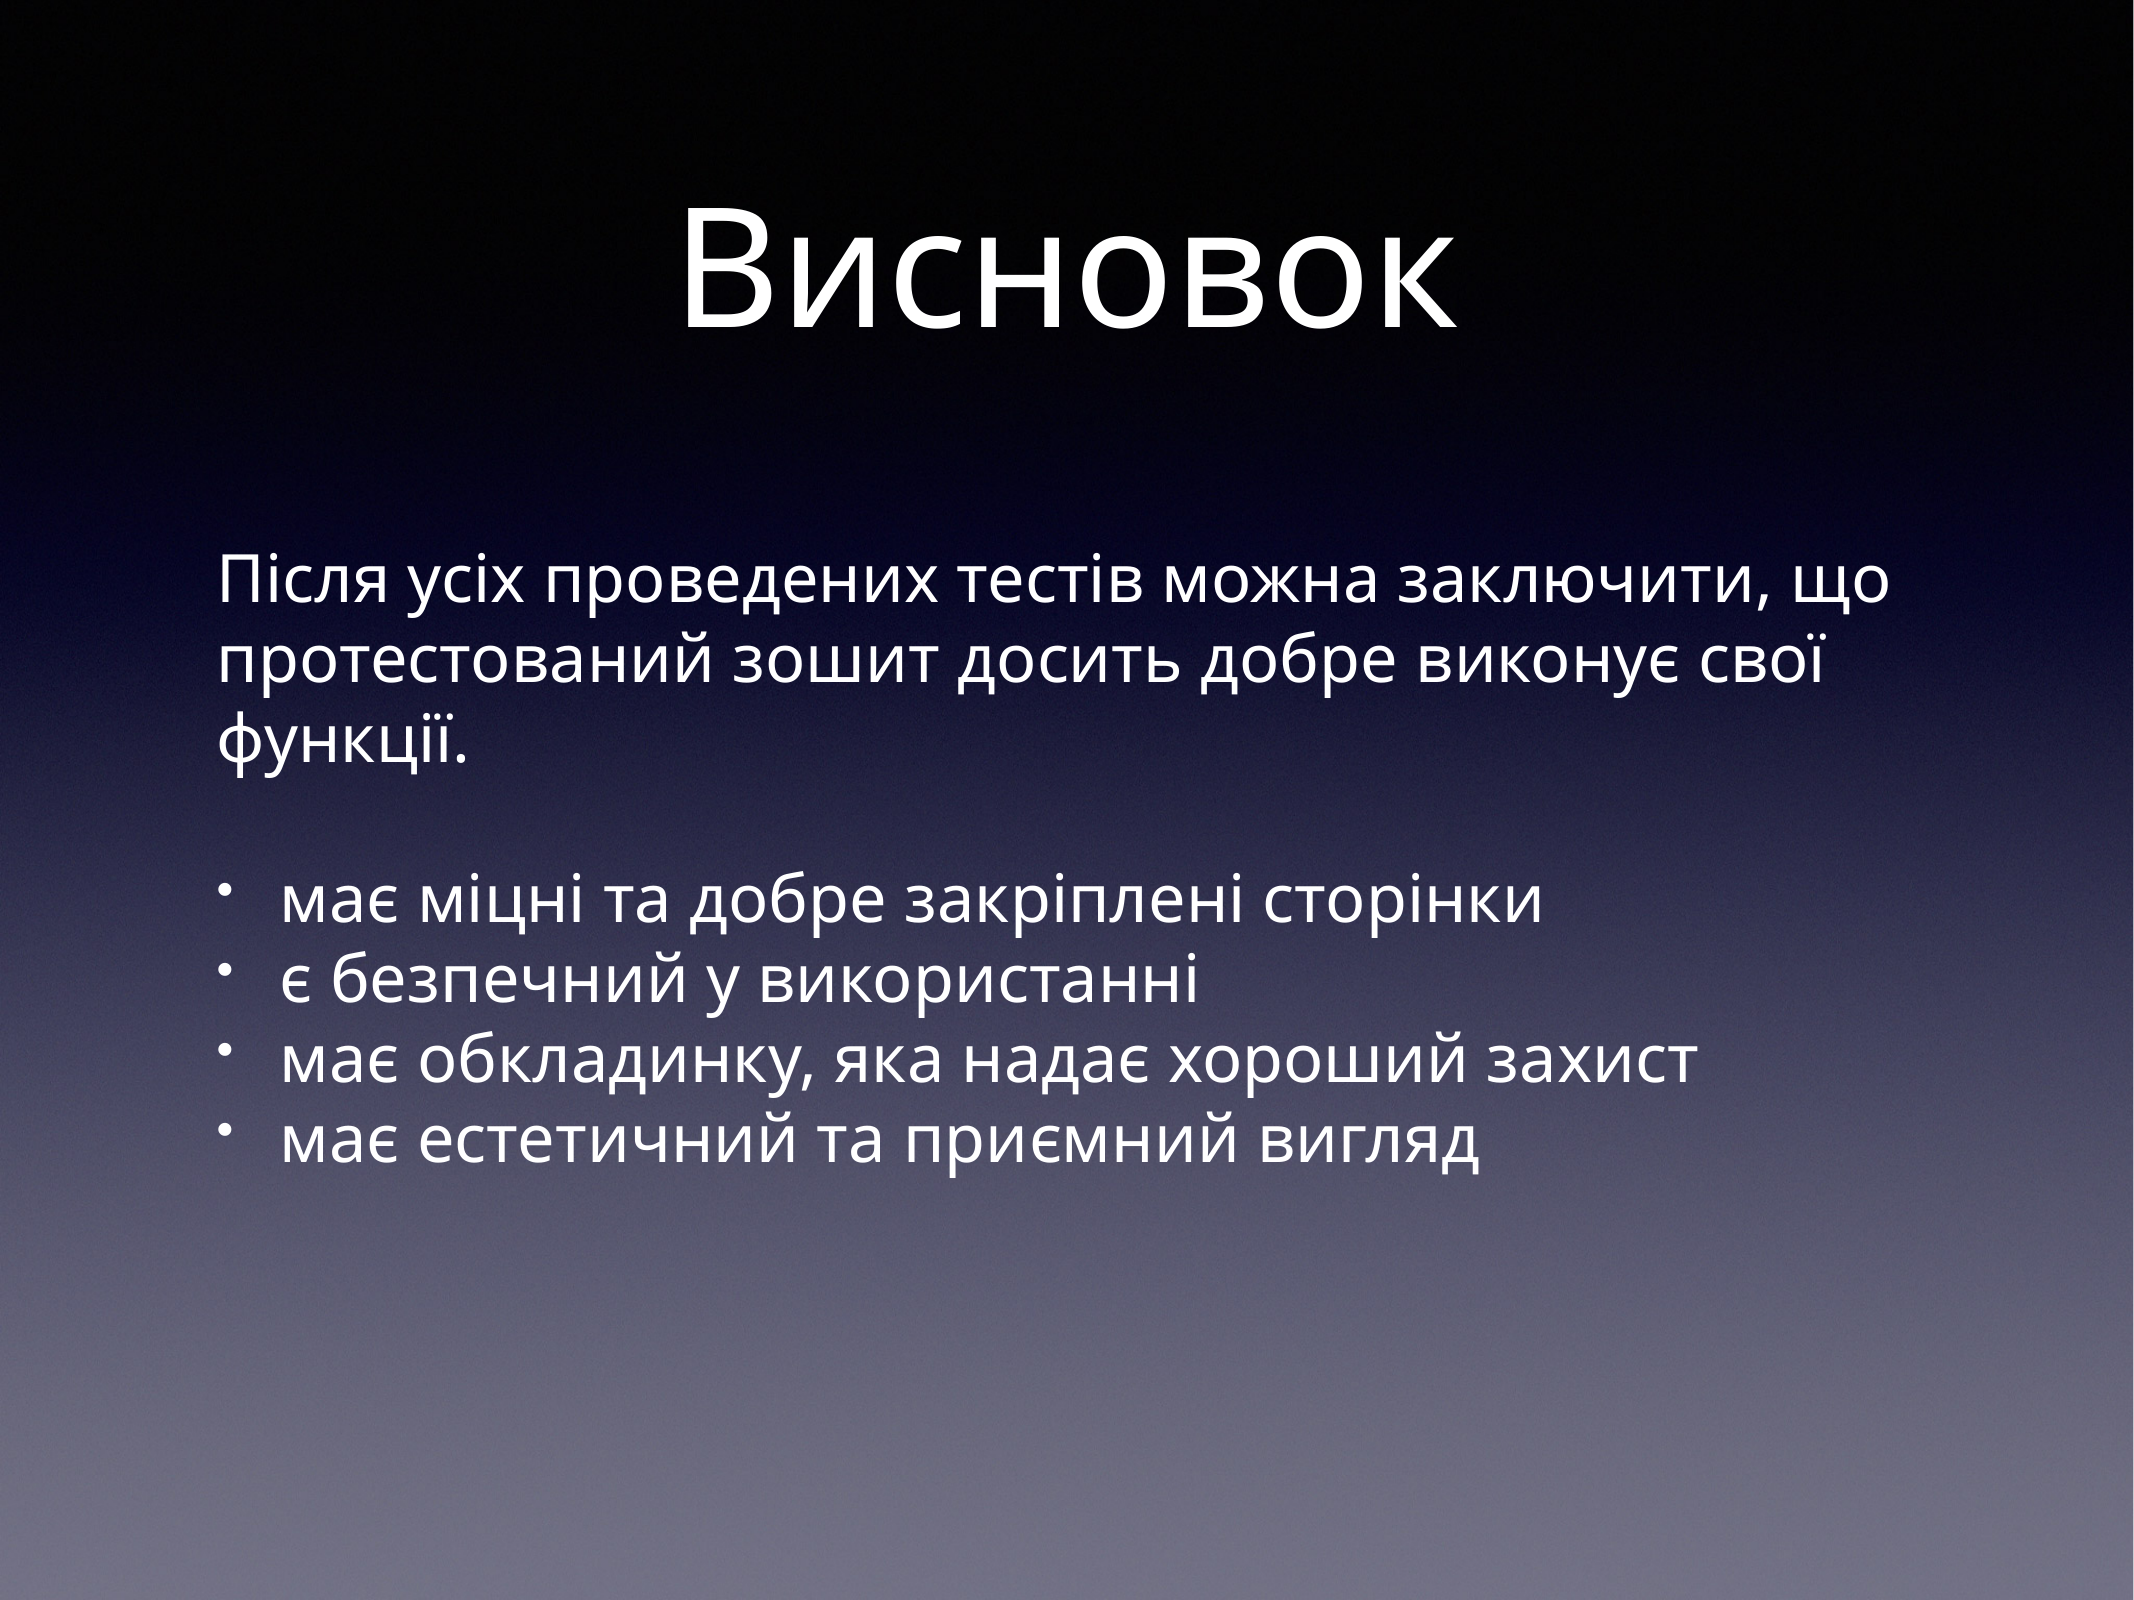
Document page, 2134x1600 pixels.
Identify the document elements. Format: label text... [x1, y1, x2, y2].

title Висновок [207, 0, 1926, 370]
subtitle Після усіх проведених тестів можна заключити, що протестований зошит досить добре виконує свої функції. має міцні та добре закріплені сторінки є безпечний у використанні має обкладинку, яка надає хороший захист має естетичний та приємний вигляд [207, 527, 1926, 1286]
picture [0, 0, 2134, 1600]
